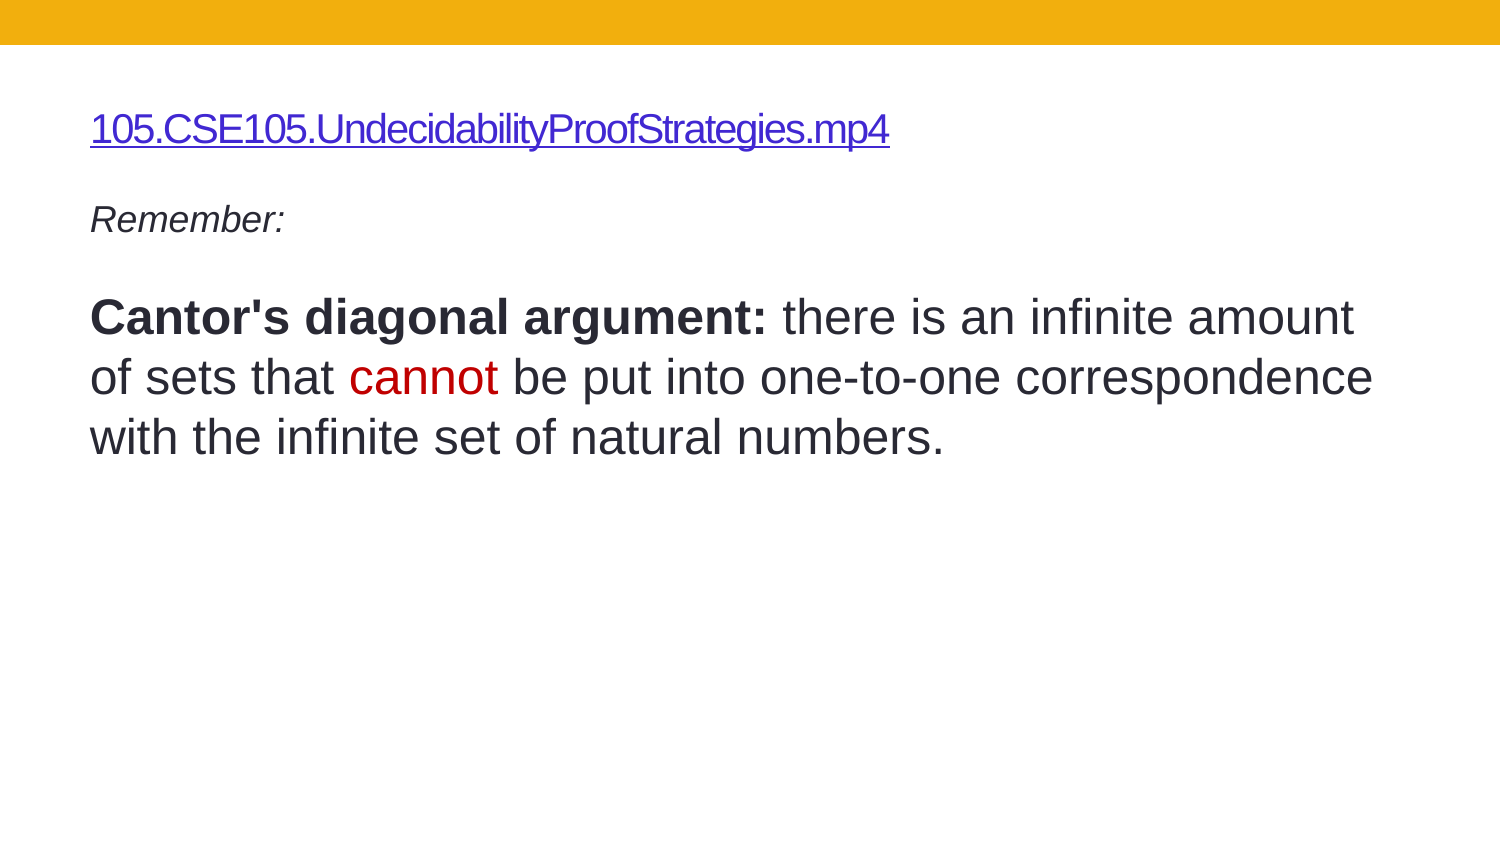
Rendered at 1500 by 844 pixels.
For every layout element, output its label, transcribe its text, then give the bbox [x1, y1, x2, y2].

text_box Remember: Cantor's diagonal argument: there is an infinite amount of sets that cannot be put into one-to-one correspondence with the infinite set of natural numbers. [74, 187, 1403, 473]
title 105.CSE105.UndecidabilityProofStrategies.mp4 [75, 65, 1425, 188]
